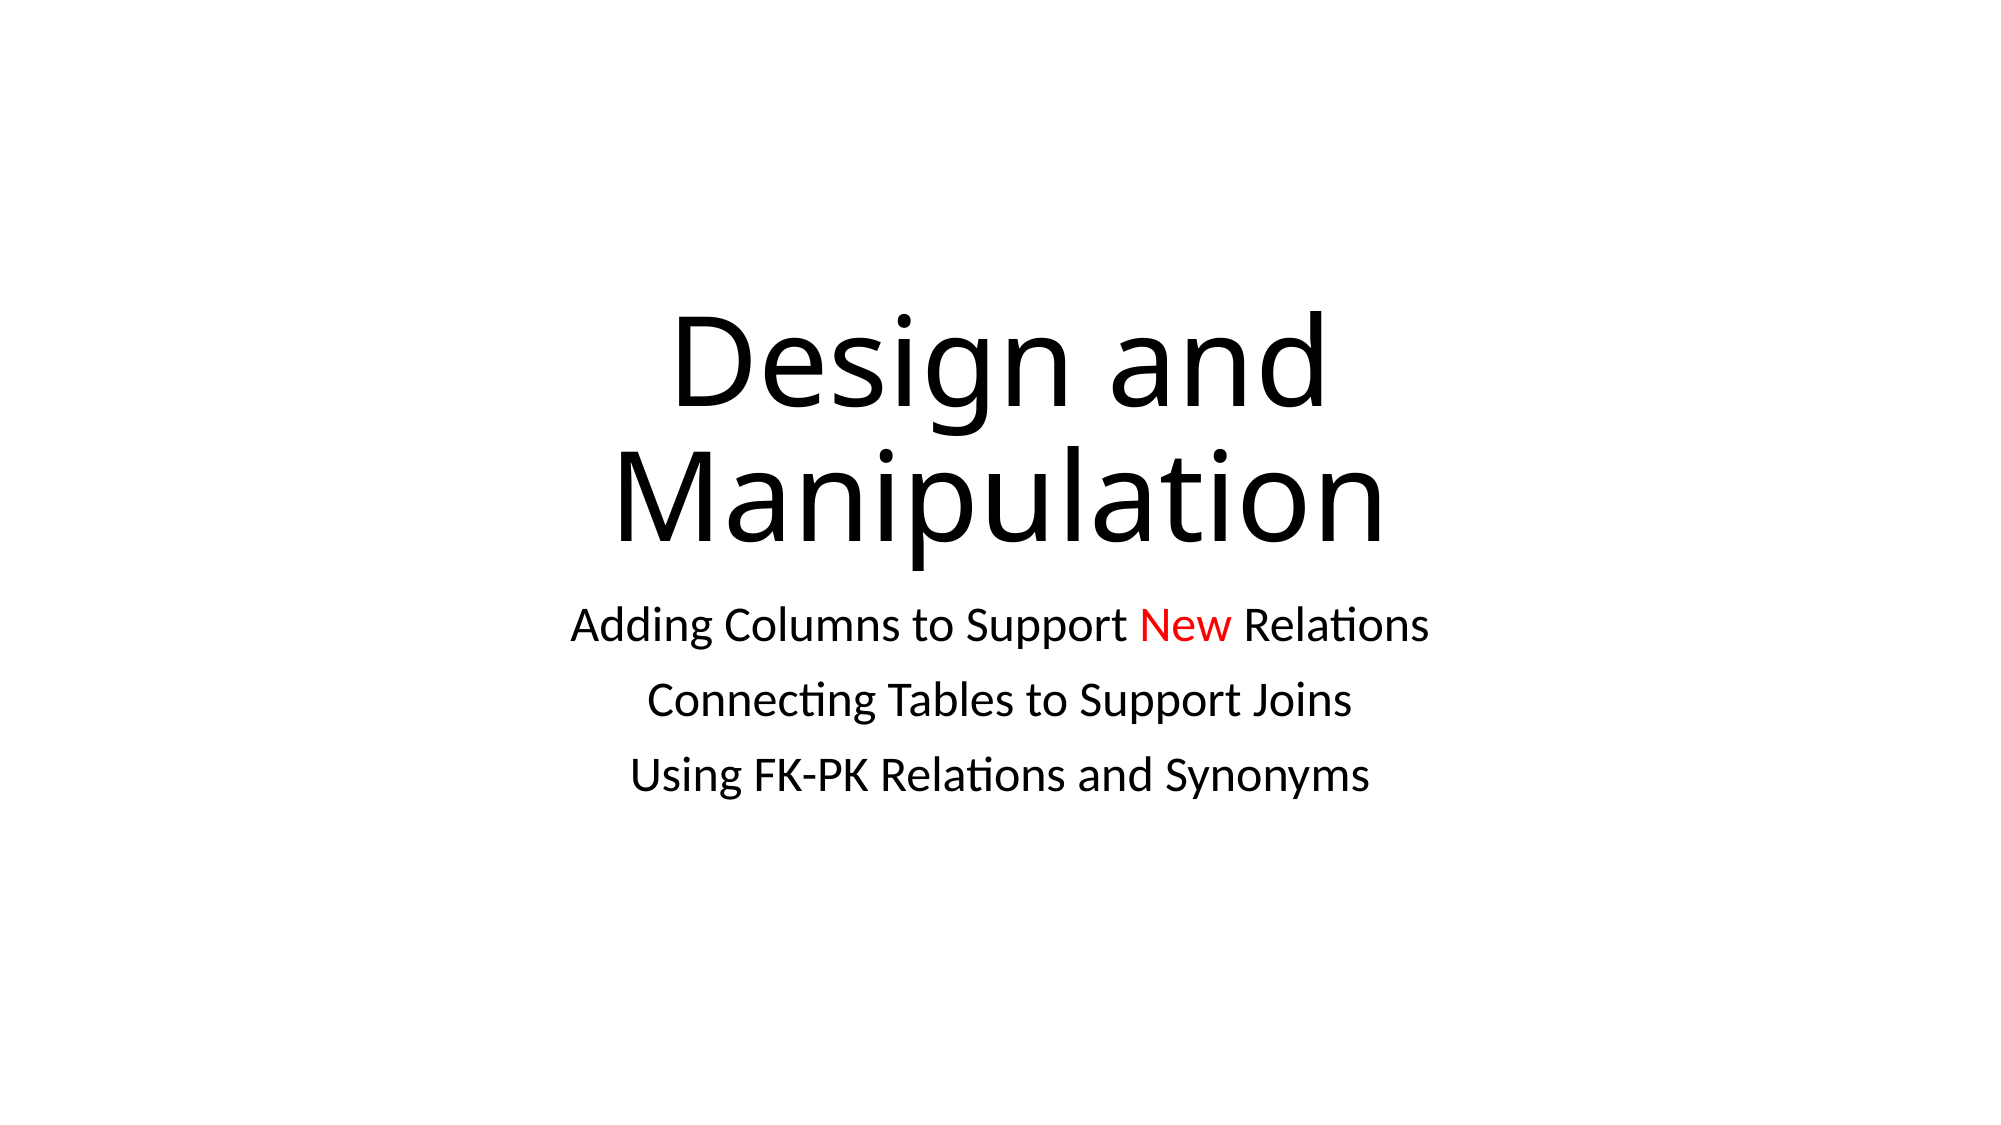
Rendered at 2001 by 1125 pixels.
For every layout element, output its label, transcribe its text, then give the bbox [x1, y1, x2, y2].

title Design and Manipulation [249, 184, 1750, 576]
subtitle Adding Columns to Support New Relations Connecting Tables to Support Joins Using FK-PK Relations and Synonyms [249, 590, 1750, 863]
